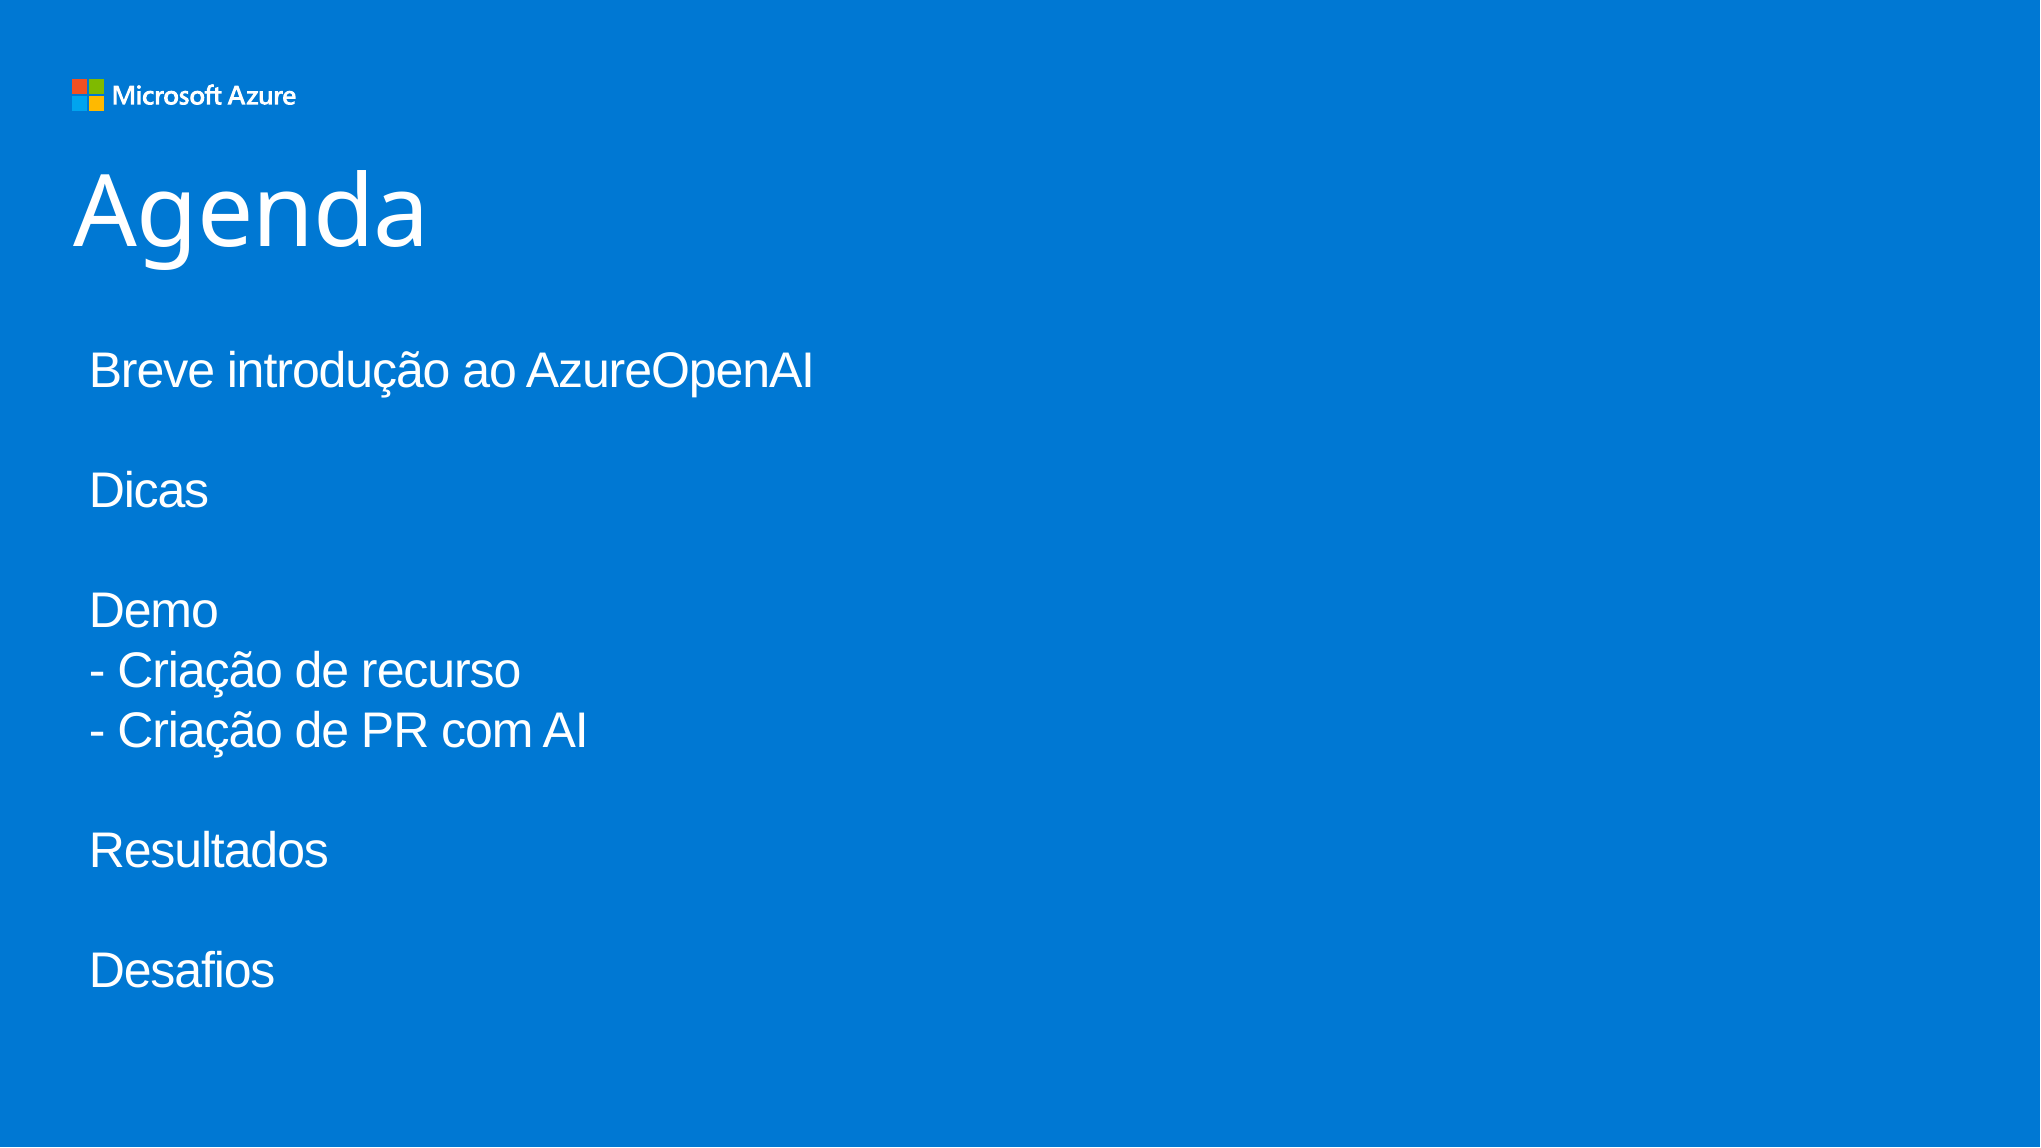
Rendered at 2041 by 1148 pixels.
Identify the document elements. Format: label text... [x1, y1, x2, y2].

text_box Agenda [74, 131, 1681, 282]
text_box Breve introdução ao AzureOpenAI Dicas Demo - Criação de recurso - Criação de PR com AI Resultados Desafios [73, 329, 1912, 1148]
